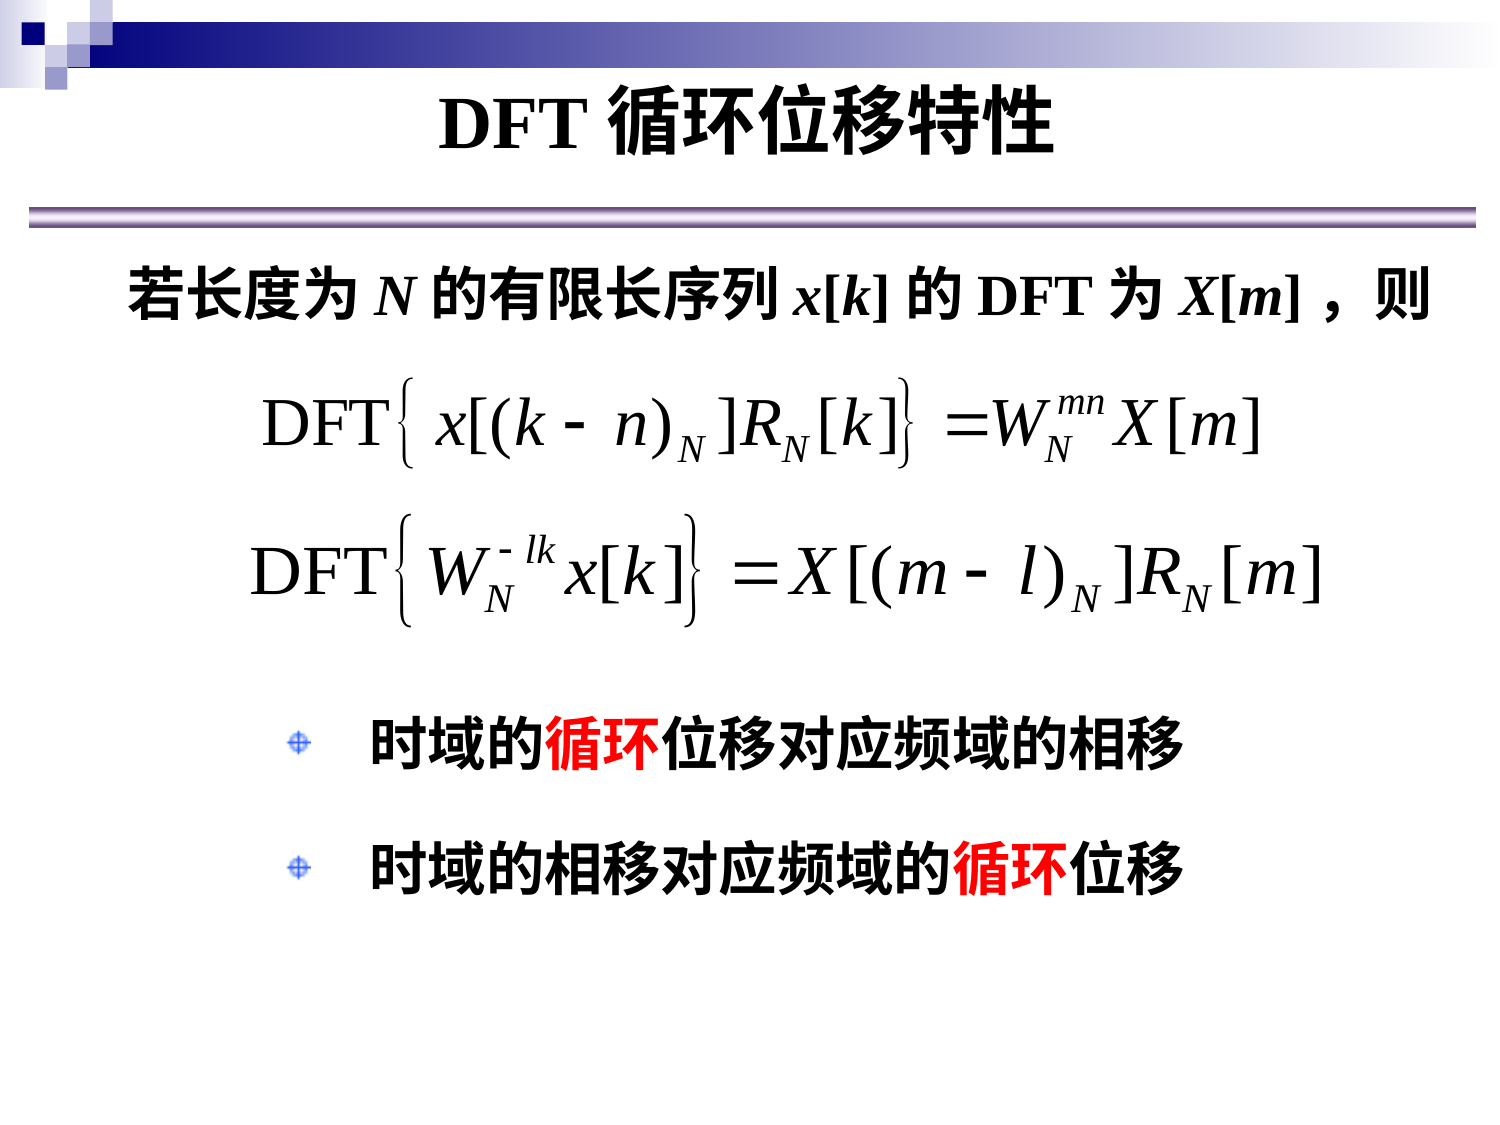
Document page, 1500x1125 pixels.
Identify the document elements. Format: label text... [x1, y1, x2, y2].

text_box 时域的循环位移对应频域的相移 [265, 699, 1282, 785]
text_box 时域的相移对应频域的循环位移 [265, 825, 1270, 910]
picture [280, 851, 311, 883]
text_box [237, 512, 1337, 642]
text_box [28, 206, 1478, 229]
text_box DFT循环位移特性 [423, 66, 1282, 172]
text_box 若长度为N的有限长序列x[k]的DFT为X[m]，则 [112, 249, 1463, 335]
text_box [249, 370, 1276, 486]
picture [280, 726, 311, 758]
